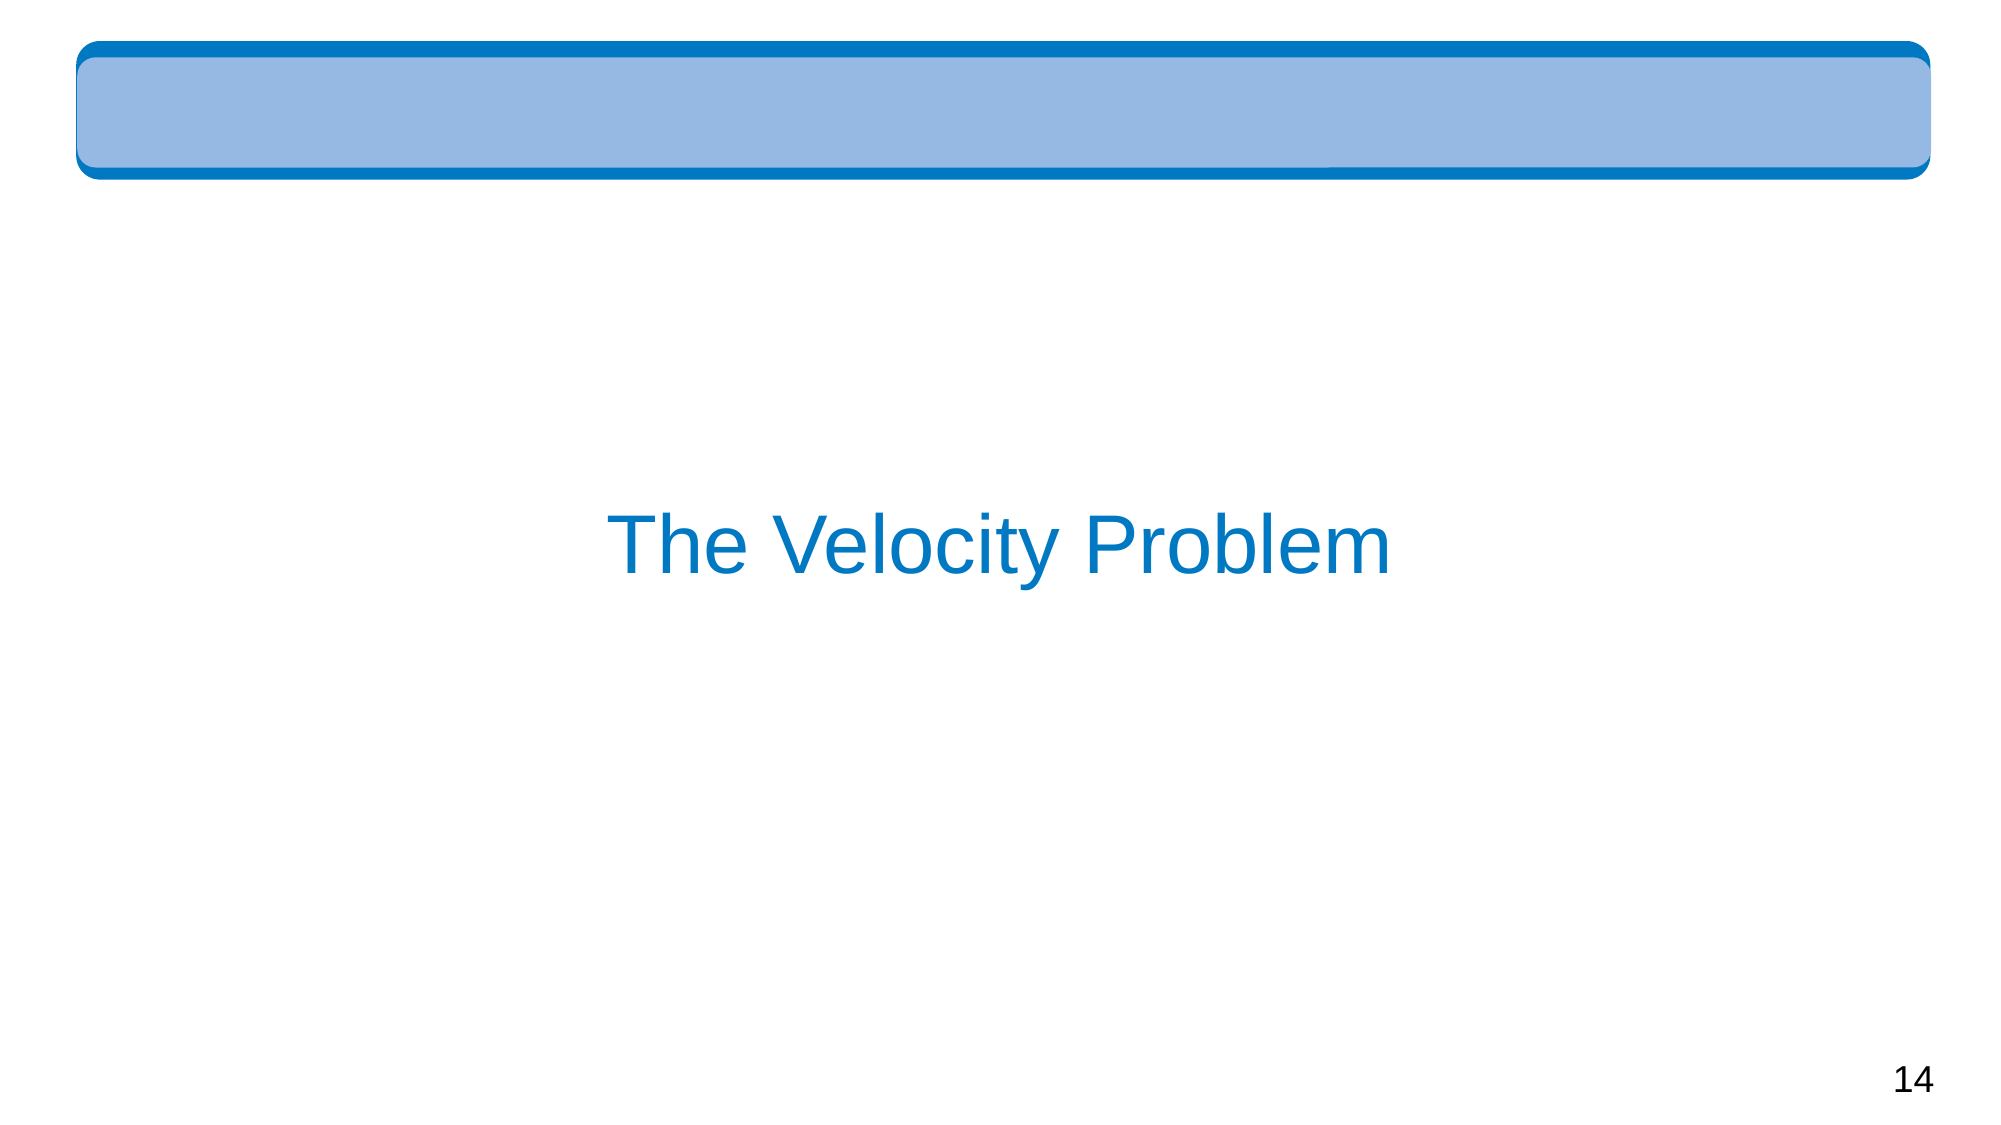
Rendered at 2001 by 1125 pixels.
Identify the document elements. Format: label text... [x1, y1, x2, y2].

title The Velocity Problem [137, 502, 1863, 687]
